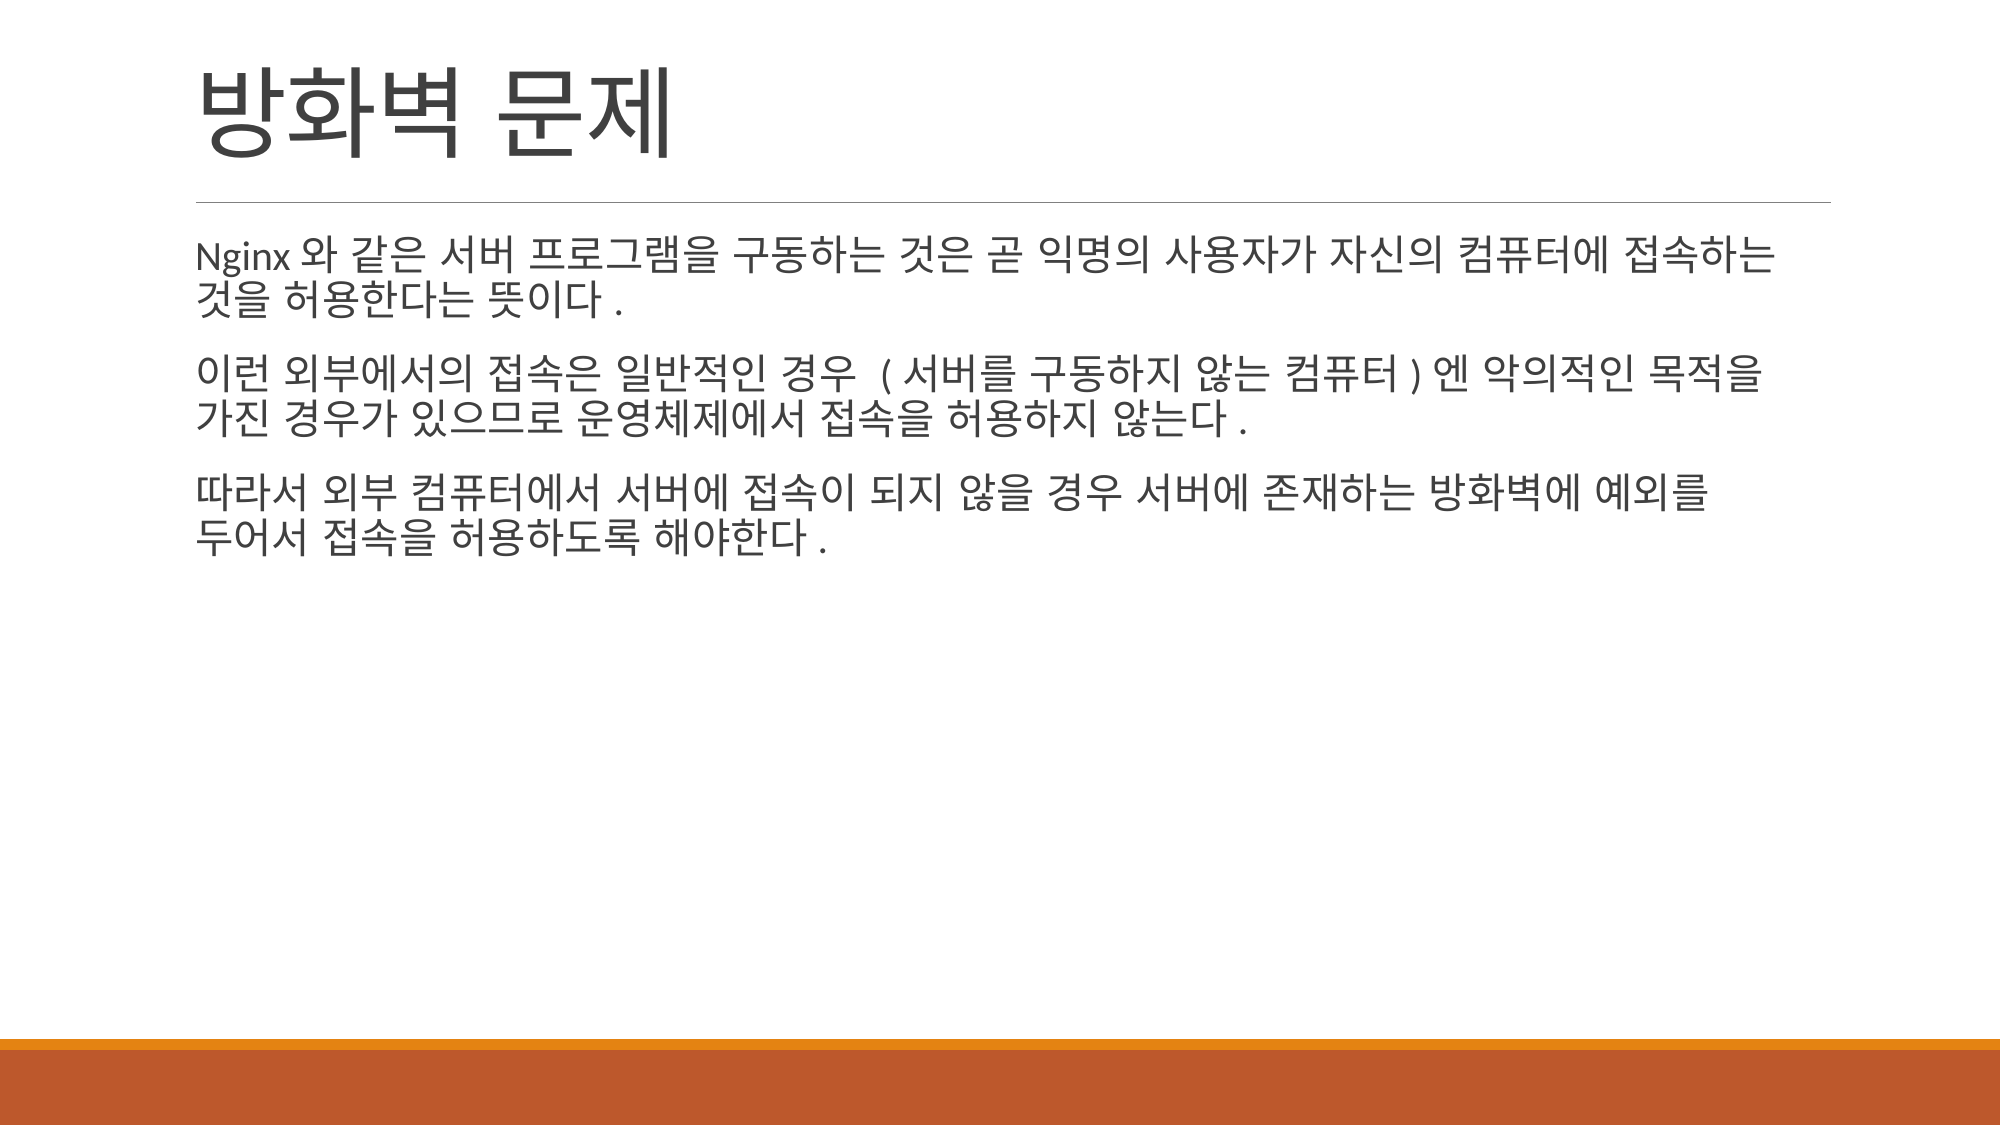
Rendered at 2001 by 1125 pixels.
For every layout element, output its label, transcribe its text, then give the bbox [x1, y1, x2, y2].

list Nginx와 같은 서버 프로그램을 구동하는 것은 곧 익명의 사용자가 자신의 컴퓨터에 접속하는 것을 허용한다는 뜻이다. 이런 외부에서의 접속은 일반적인 경우 (서버를 구동하지 않는 컴퓨터)엔 악의적인 목적을 가진 경우가 있으므로 운영체제에서 접속을 허용하지 않는다. 따라서 외부 컴퓨터에서 서버에 접속이 되지 않을 경우 서버에 존재하는 방화벽에 예외를 두어서 접속을 허용하도록 해야한다. [180, 226, 1830, 963]
title 방화벽 문제 [180, 47, 1830, 179]
